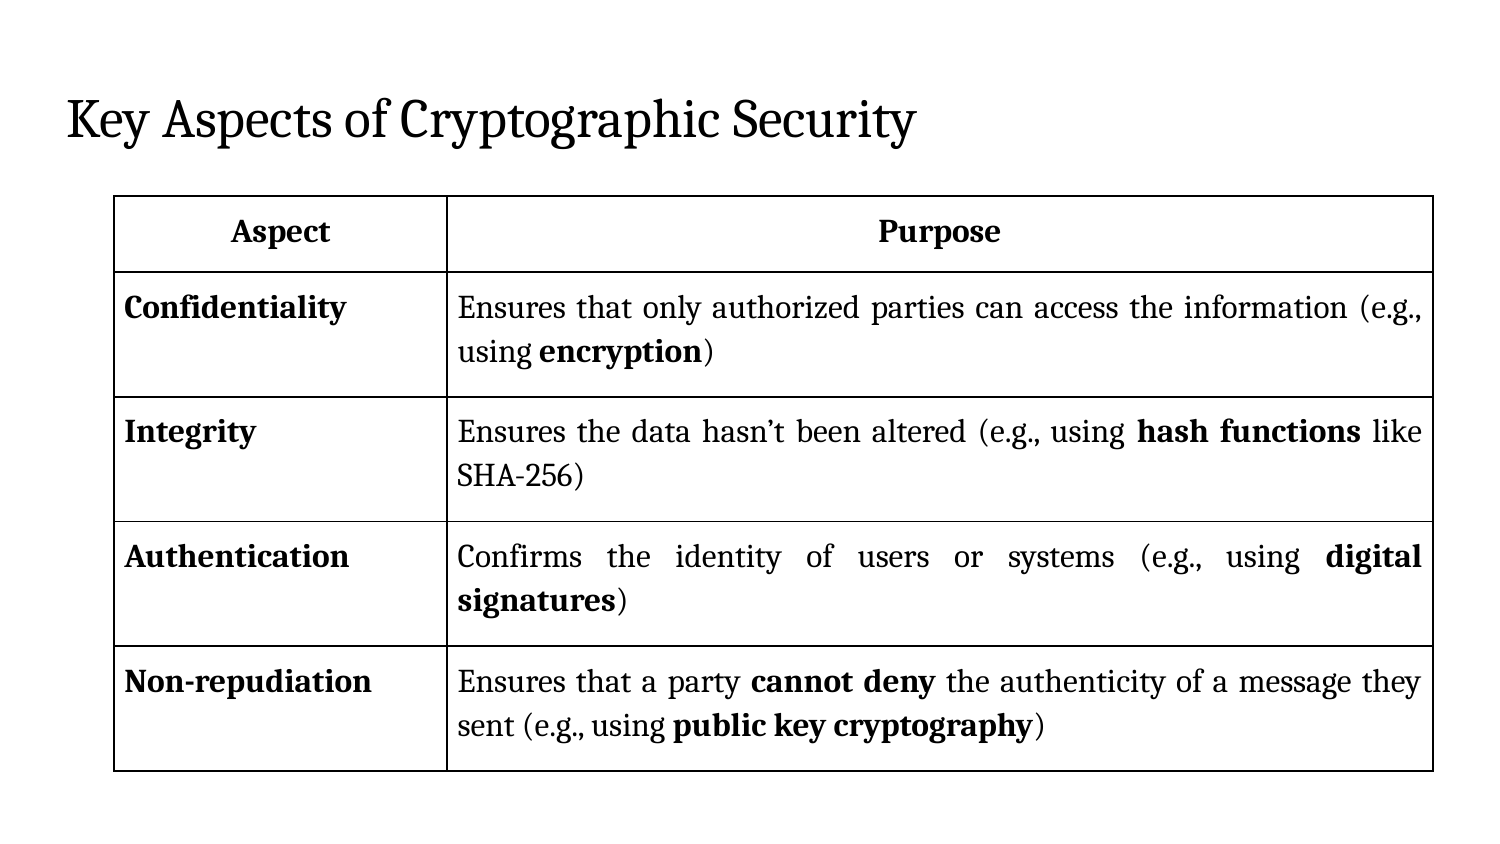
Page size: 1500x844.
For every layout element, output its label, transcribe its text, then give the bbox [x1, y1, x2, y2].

table_cell Confirms the identity of users or systems (e.g., using digital signatures) [448, 522, 1432, 645]
table_header Purpose [448, 197, 1432, 271]
title Key Aspects of Cryptographic Security [51, 72, 1449, 167]
table_header Aspect [115, 197, 446, 271]
table_cell Non-repudiation [115, 647, 446, 770]
table_cell Authentication [115, 522, 446, 645]
table_cell Ensures that only authorized parties can access the information (e.g., using encryption) [448, 273, 1432, 396]
table_cell Integrity [115, 398, 446, 521]
table_cell Ensures that a party cannot deny the authenticity of a message they sent (e.g., using public key cryptography) [448, 647, 1432, 770]
table_cell Confidentiality [115, 273, 446, 396]
table_cell Ensures the data hasn’t been altered (e.g., using hash functions like SHA-256) [448, 398, 1432, 521]
